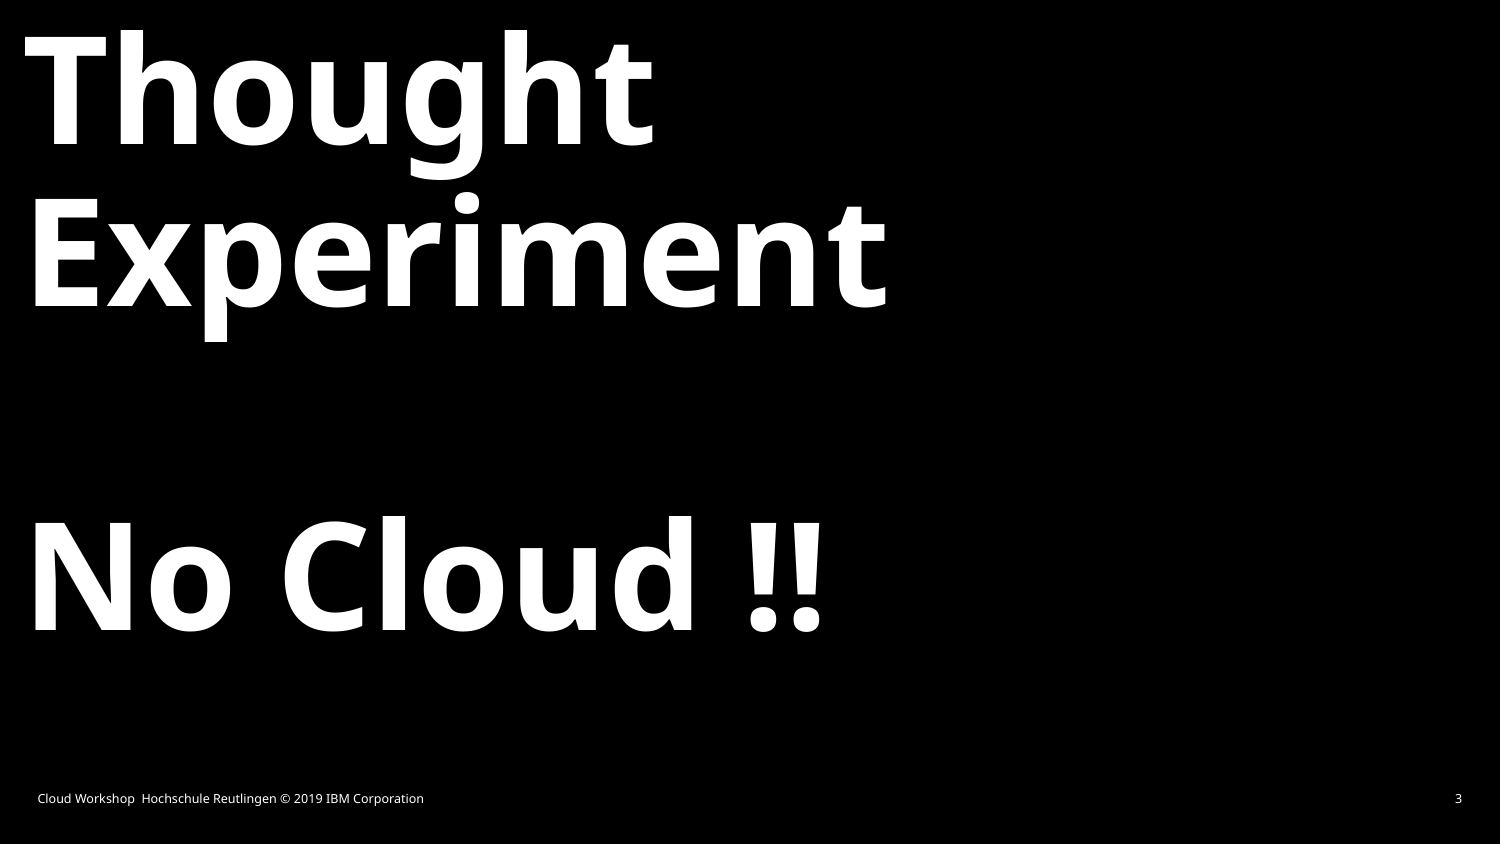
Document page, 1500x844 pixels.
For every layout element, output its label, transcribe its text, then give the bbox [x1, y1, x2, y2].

slide_number 3 [1162, 785, 1463, 813]
title Thought Experiment No Cloud !! [22, 15, 1463, 738]
footer Cloud Workshop Hochschule Reutlingen © 2019 IBM Corporation [37, 785, 713, 813]
